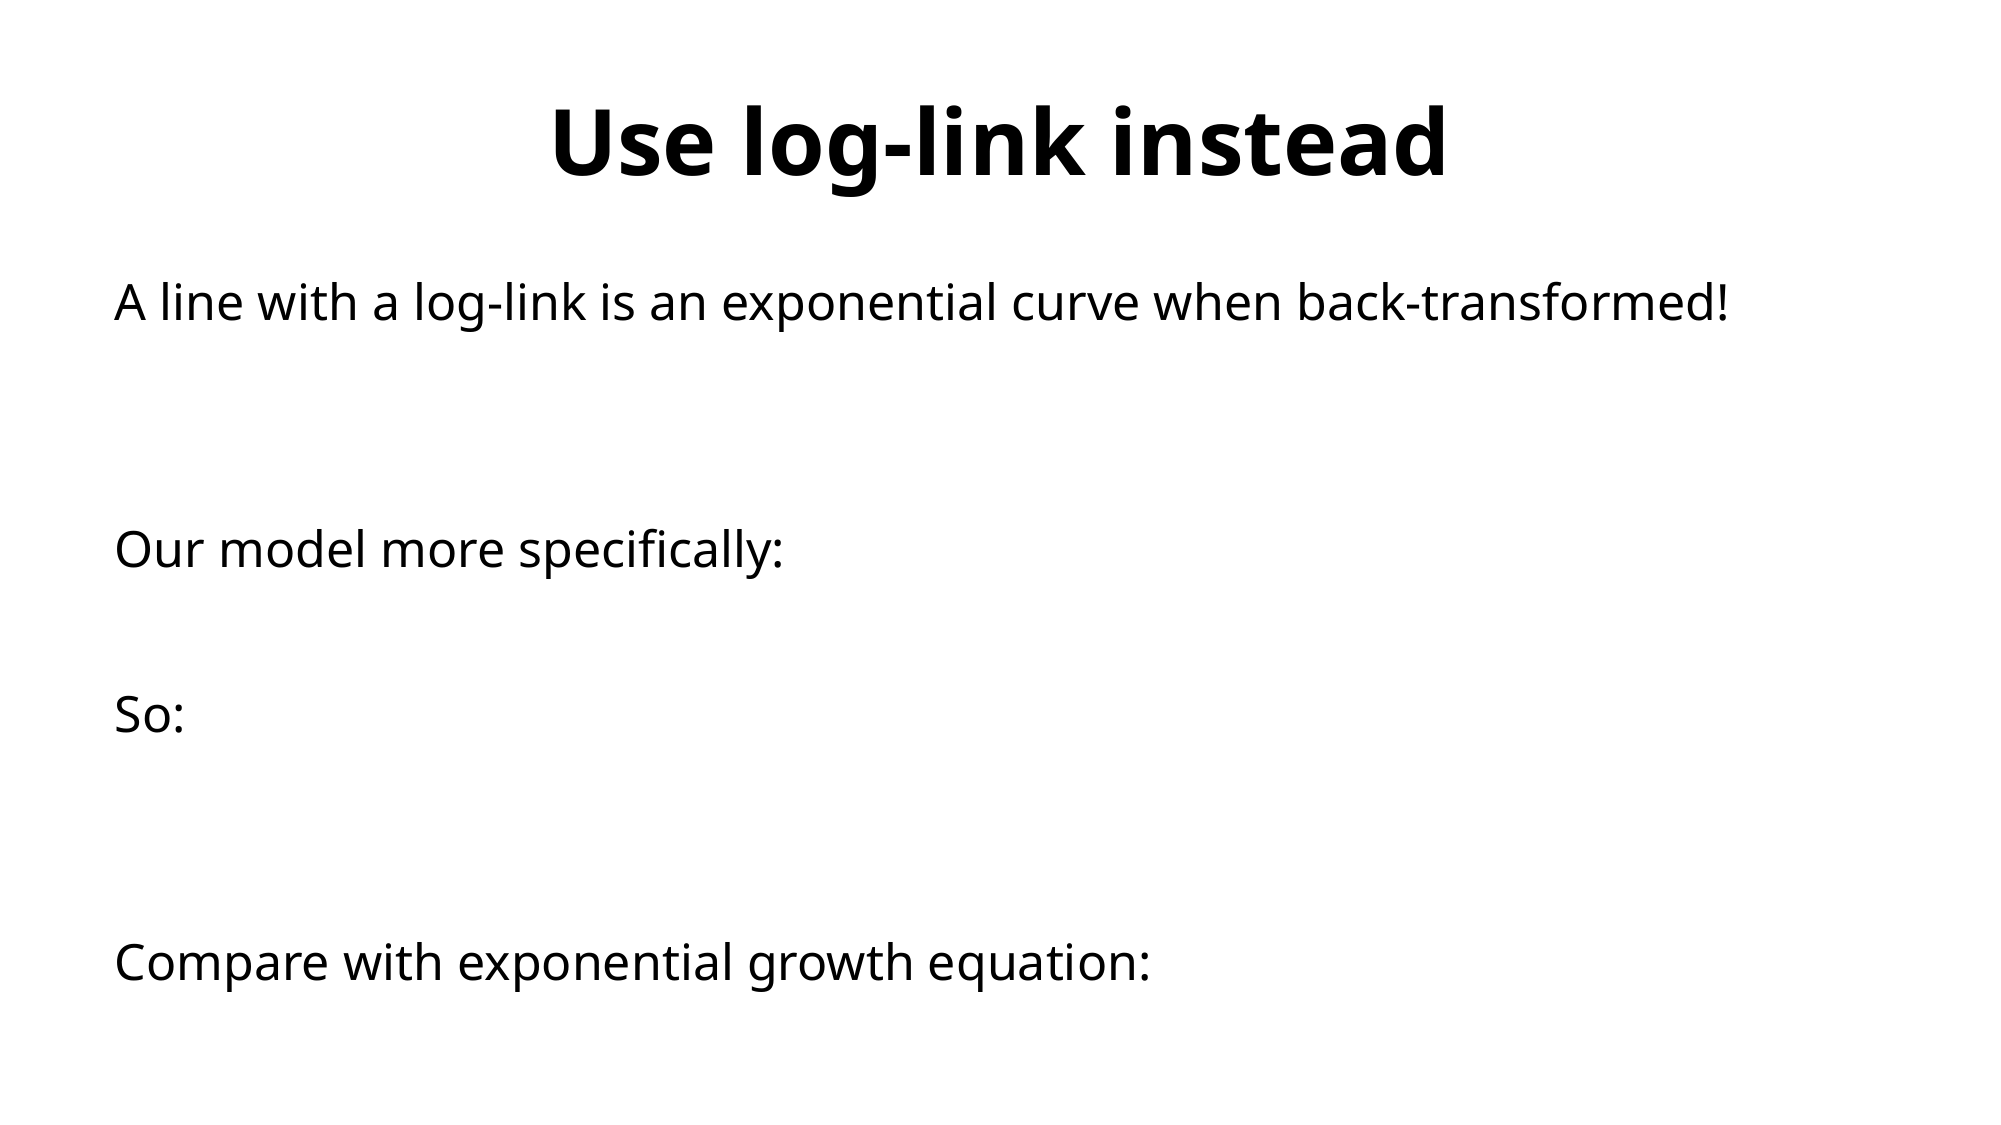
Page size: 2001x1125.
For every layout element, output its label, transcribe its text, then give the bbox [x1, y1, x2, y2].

title Use log-link instead [99, 45, 1900, 233]
